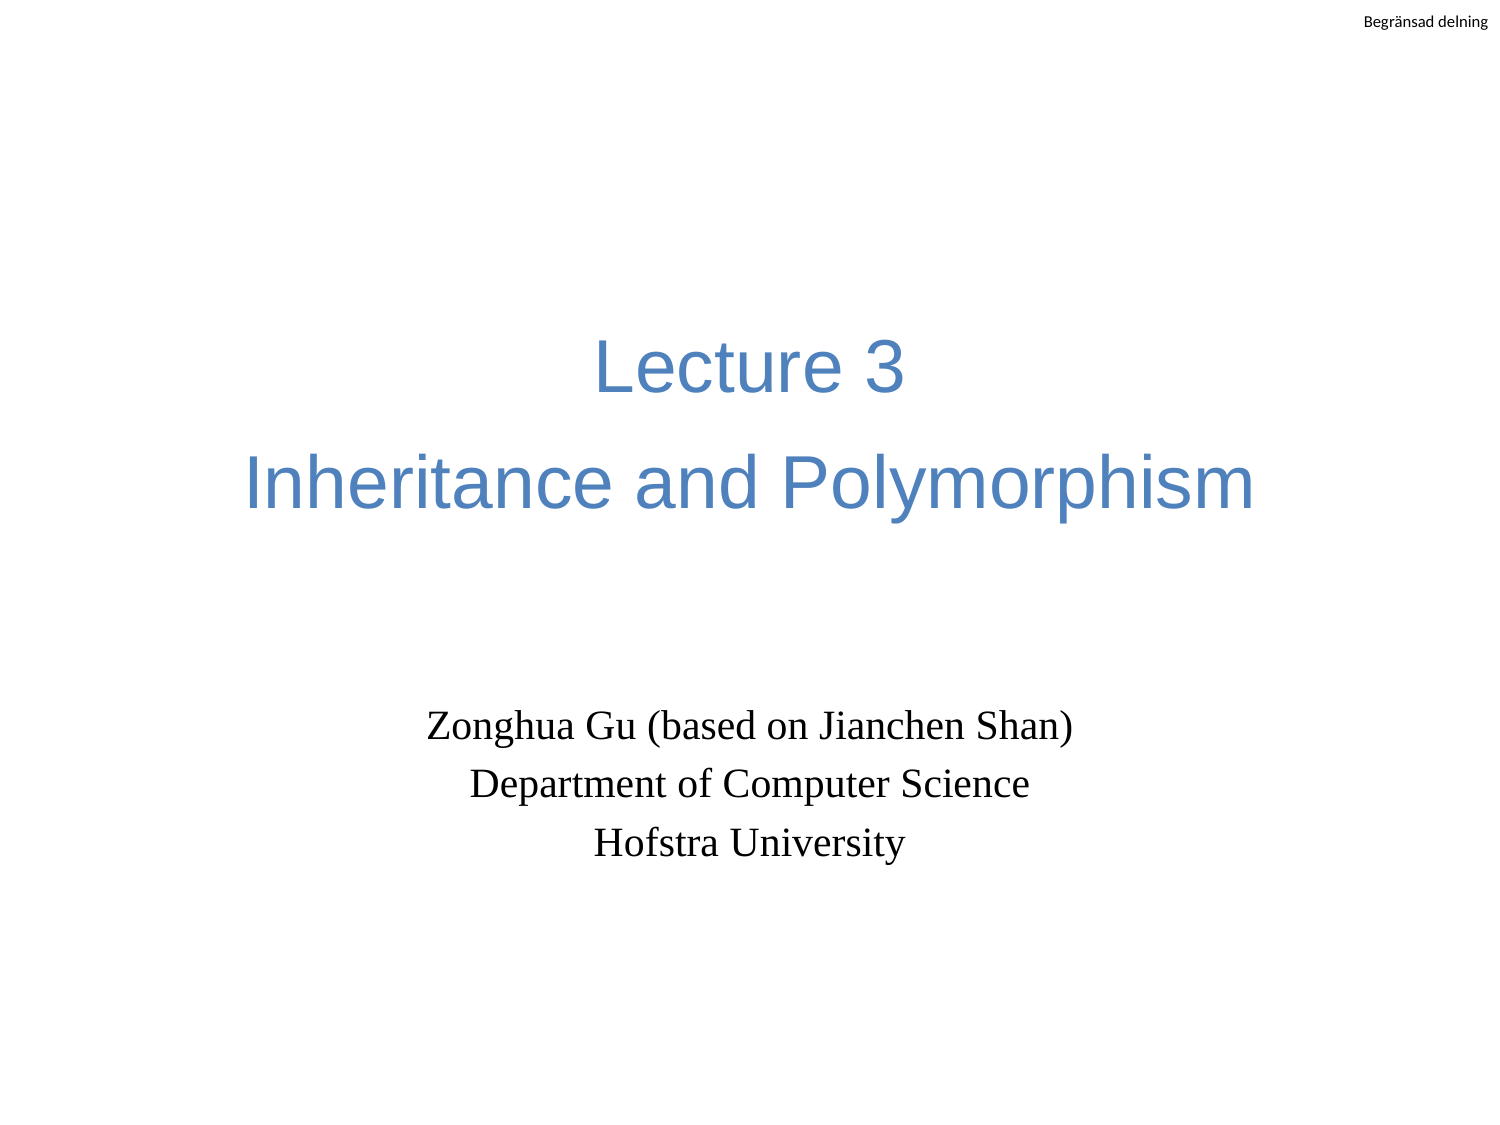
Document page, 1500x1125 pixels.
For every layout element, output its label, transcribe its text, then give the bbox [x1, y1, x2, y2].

subtitle Zonghua Gu (based on Jianchen Shan) Department of Computer Science Hofstra University [225, 637, 1275, 925]
title Lecture 3 Inheritance and Polymorphism [112, 286, 1388, 528]
